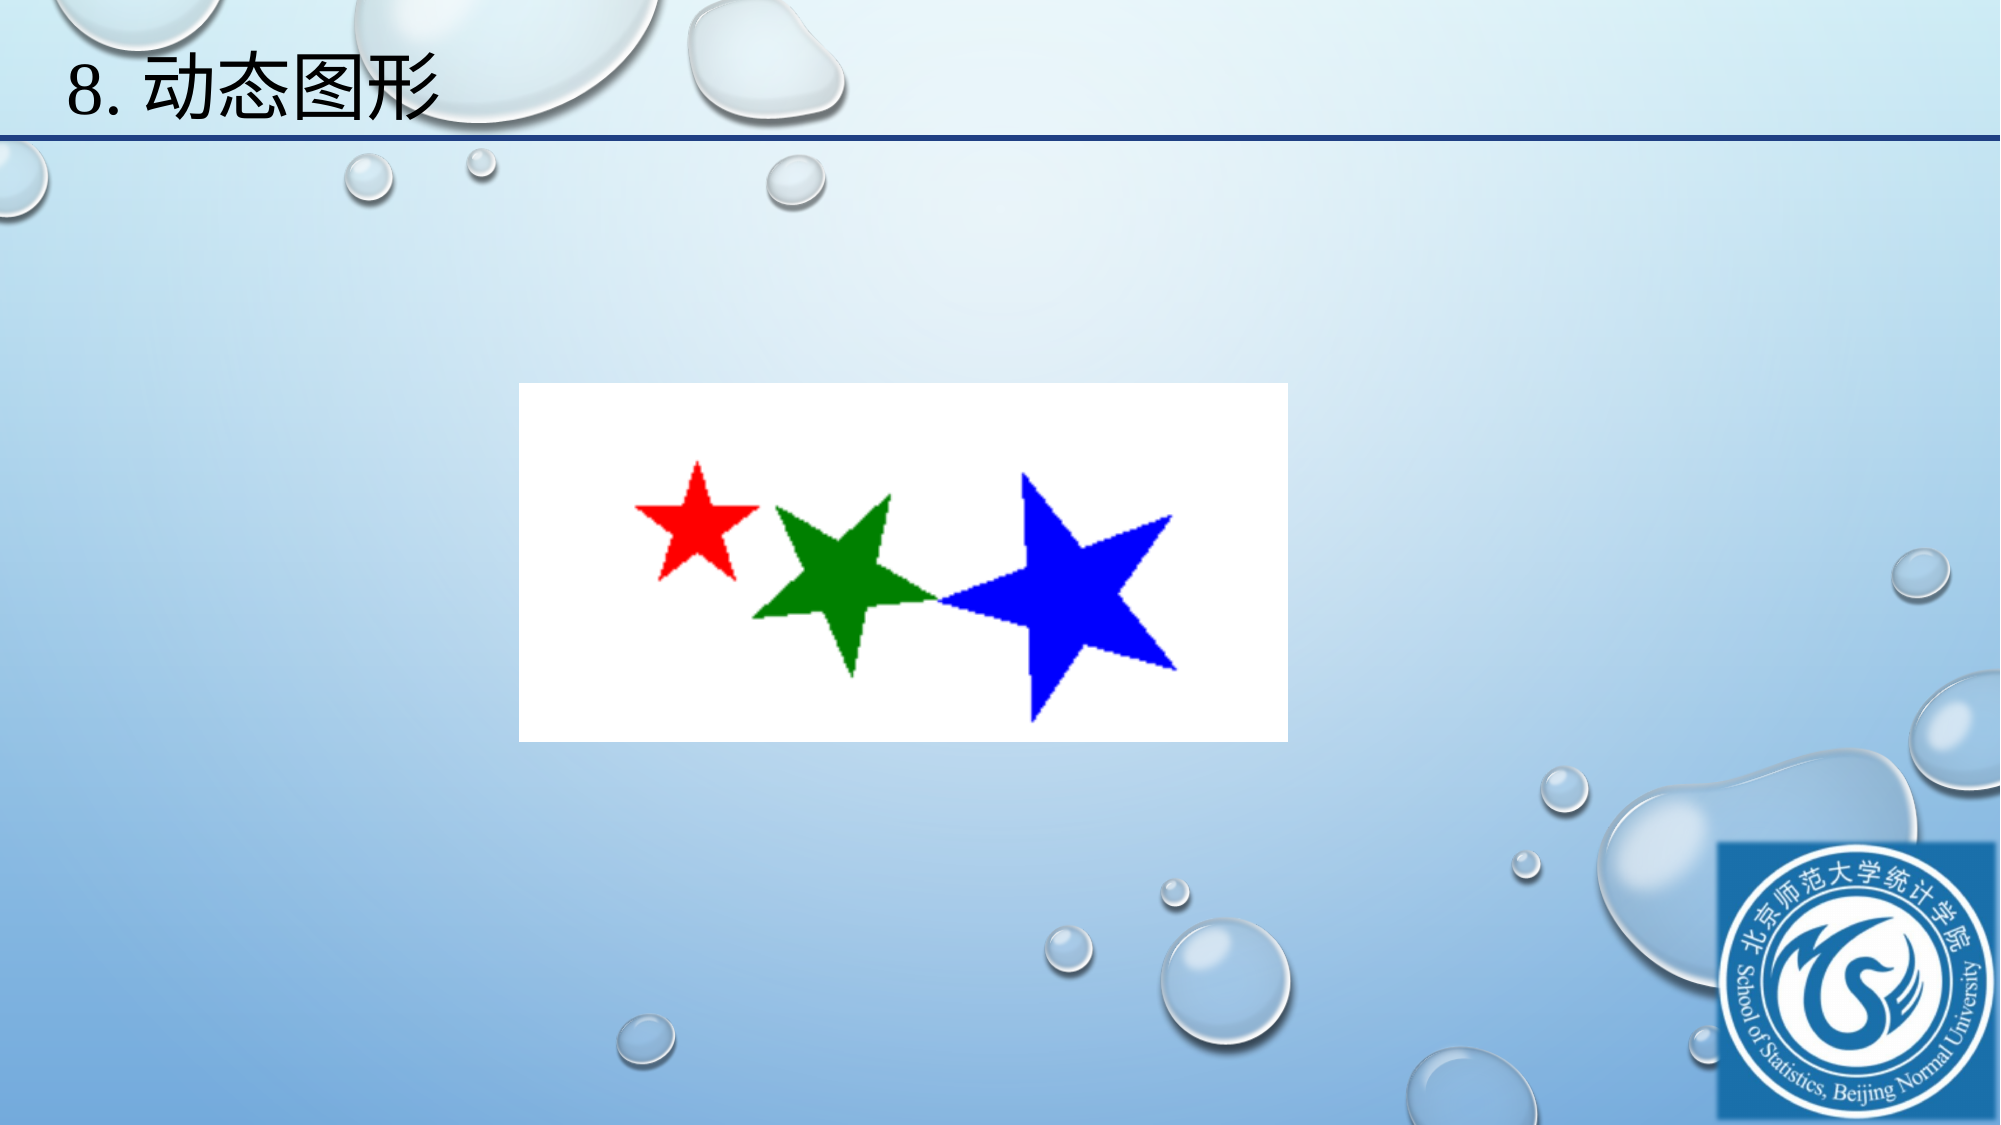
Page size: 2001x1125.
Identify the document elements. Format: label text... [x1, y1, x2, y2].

picture [0, 141, 2000, 1125]
text_box 8.动态图形 [52, 32, 829, 137]
picture [0, 0, 2000, 135]
